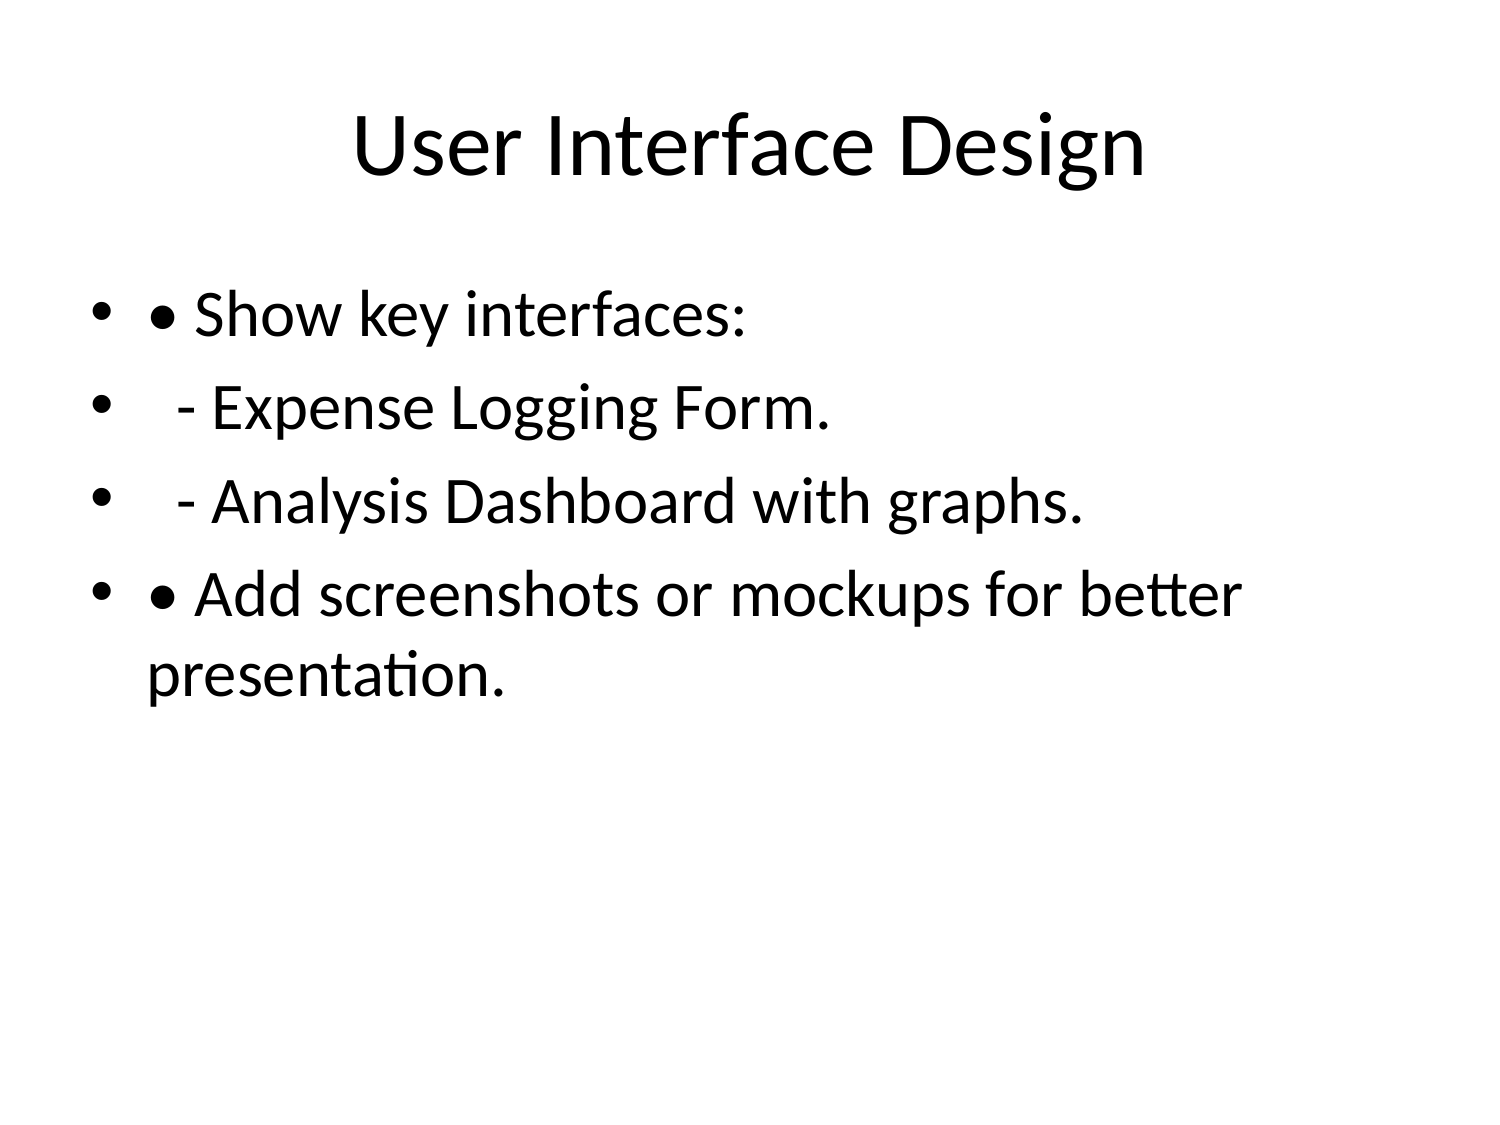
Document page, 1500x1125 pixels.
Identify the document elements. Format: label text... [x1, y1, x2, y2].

title User Interface Design [75, 45, 1425, 233]
list • Show key interfaces: - Expense Logging Form. - Analysis Dashboard with graphs. • Add screenshots or mockups for better presentation. [75, 262, 1425, 1005]
